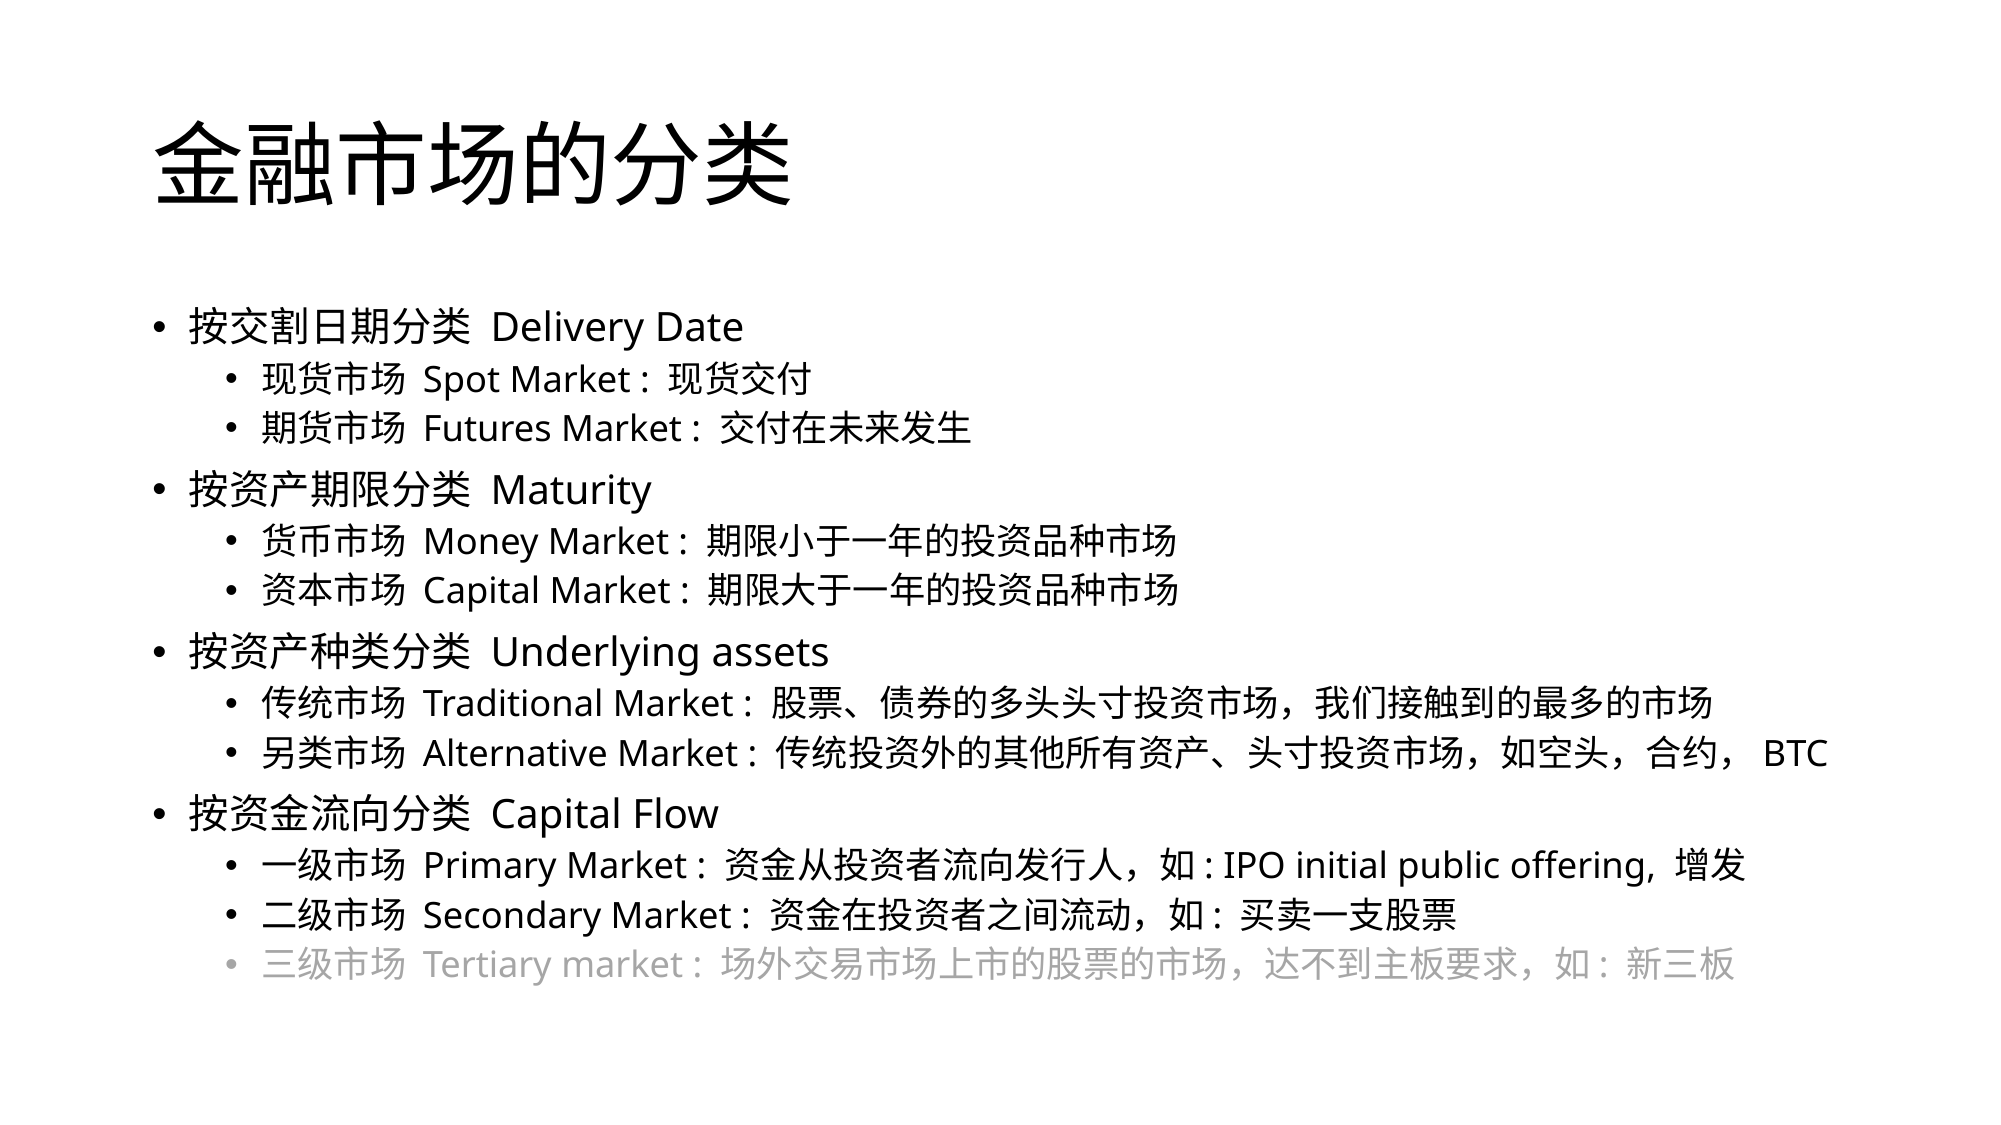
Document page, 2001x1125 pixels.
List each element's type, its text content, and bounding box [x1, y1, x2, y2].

list 按交割日期分类 Delivery Date 现货市场 Spot Market : 现货交付 期货市场 Futures Market : 交付在未来发生 按资产期限分类 Maturity 货币市场 Money Market : 期限小于一年的投资品种市场 资本市场 Capital Market : 期限大于一年的投资品种市场 按资产种类分类 Underlying assets 传统市场 Traditional Market : 股票、债券的多头头寸投资市场，我们接触到的最多的市场 另类市场 Alternative Market : 传统投资外的其他所有资产、头寸投资市场，如空头，合约，BTC 按资金流向分类 Capital Flow 一级市场 Primary Market : 资金从投资者流向发行人，如: IPO initial public offering, 增发 二级市场 Secondary Market : 资金在投资者之间流动，如: 买卖一支股票 三级市场 Tertiary market : 场外交易市场上市的股票的市场，达不到主板要求，如: 新三板 [137, 299, 1863, 1014]
title 金融市场的分类 [137, 59, 1863, 278]
